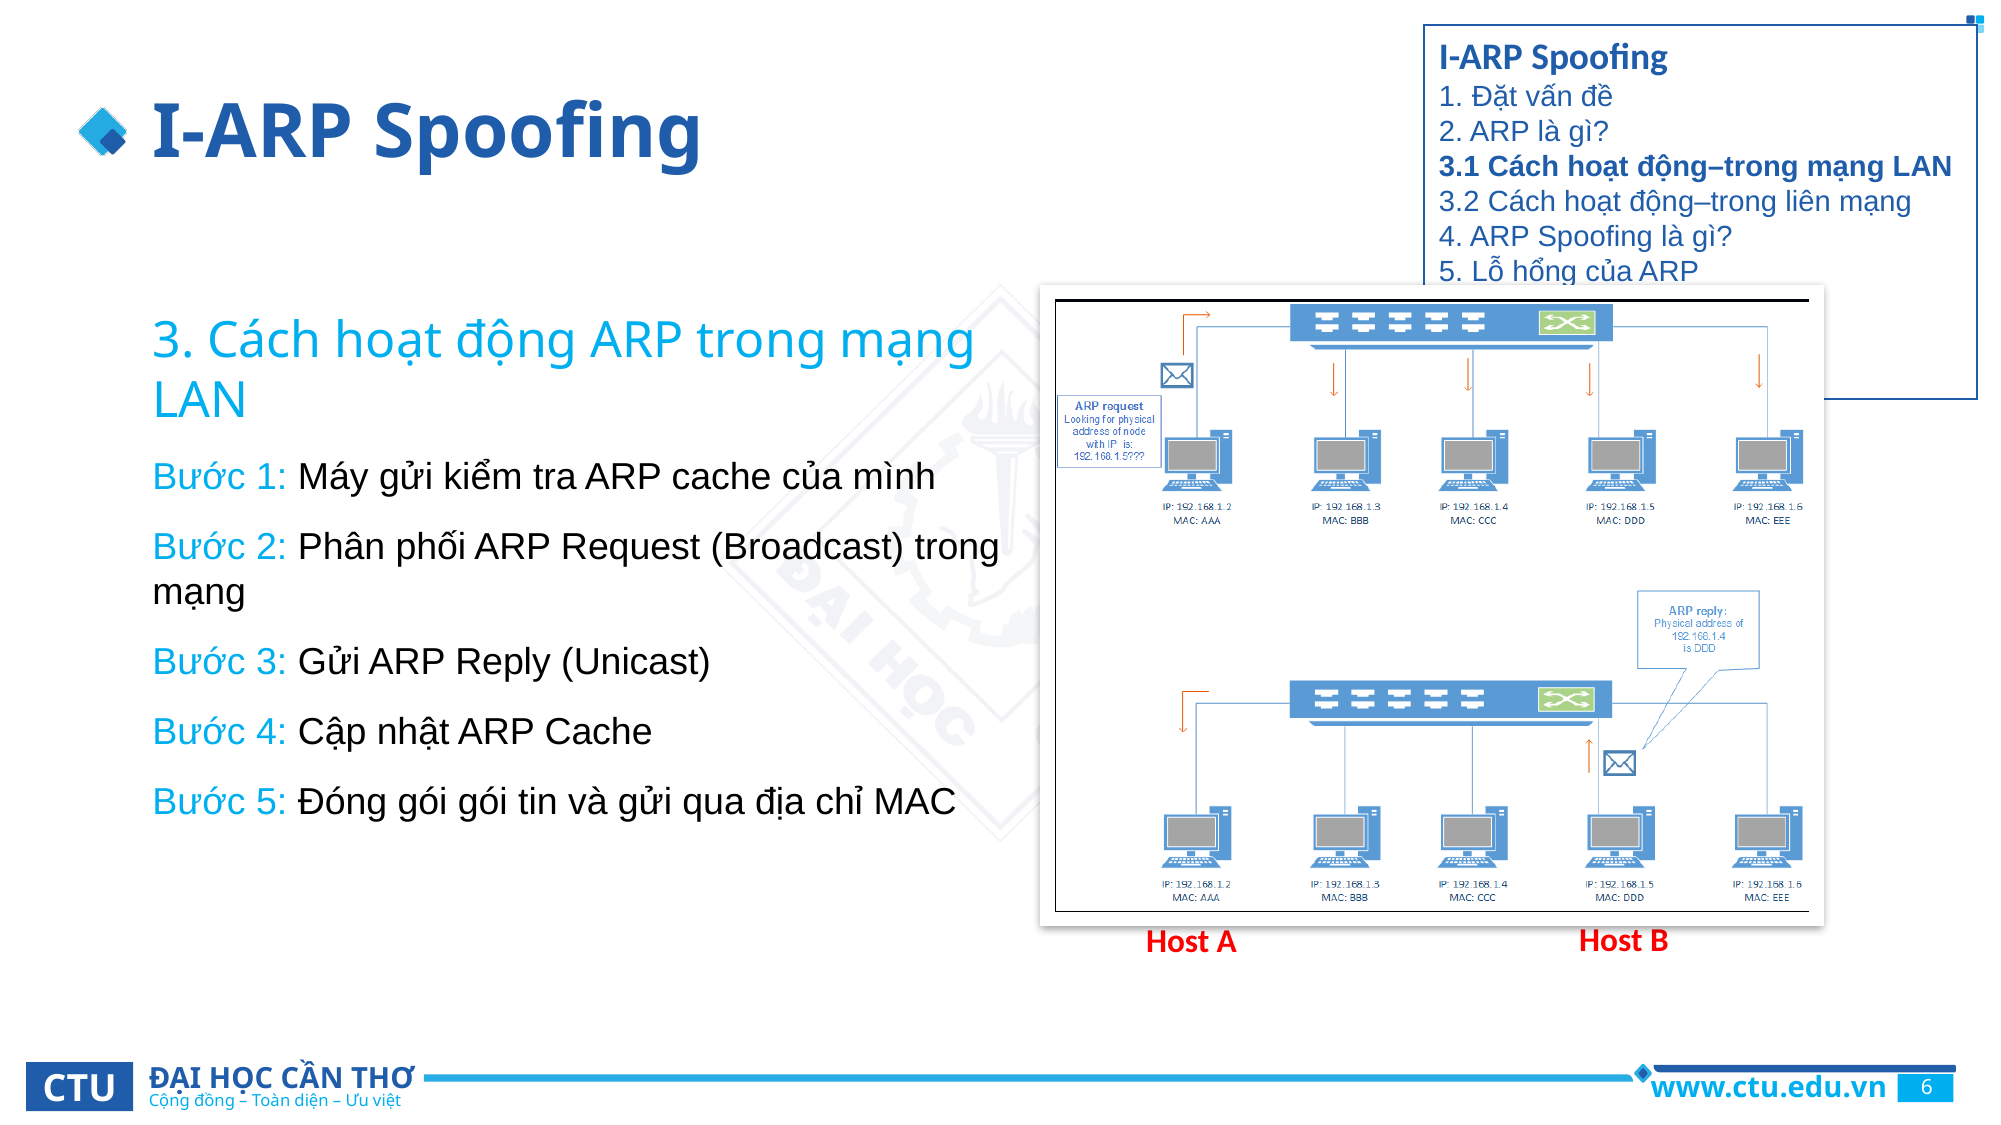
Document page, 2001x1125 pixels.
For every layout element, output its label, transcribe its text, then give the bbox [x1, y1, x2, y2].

picture [78, 107, 127, 156]
text_box Host B [1564, 935, 1705, 966]
list 3. Cách hoạt động ARP trong mạng LAN Bước 1: Máy gửi kiểm tra ARP cache của mình Bước 2: Phân phối ARP Request (Broadcast) trong mạng Bước 3: Gửi ARP Reply (Unicast) Bước 4: Cập nhật ARP Cache Bước 5: Đóng gói gói tin và gửi qua địa chỉ MAC [137, 299, 1023, 872]
title I-ARP Spoofing [137, 24, 1423, 243]
picture [1054, 299, 1810, 912]
text_box I-ARP Spoofing 1. Đặt vấn đề 2. ARP là gì? 3.1 Cách hoạt động–trong mạng LAN 3.2 Cách hoạt động–trong liên mạng 4. ARP Spoofing là gì? 5. Lỗ hổng của ARP 6. Cách tấn công 7. Cách phát hiện 8. Cách phòng chống [1423, 24, 1978, 400]
text_box Host A [1131, 935, 1272, 967]
